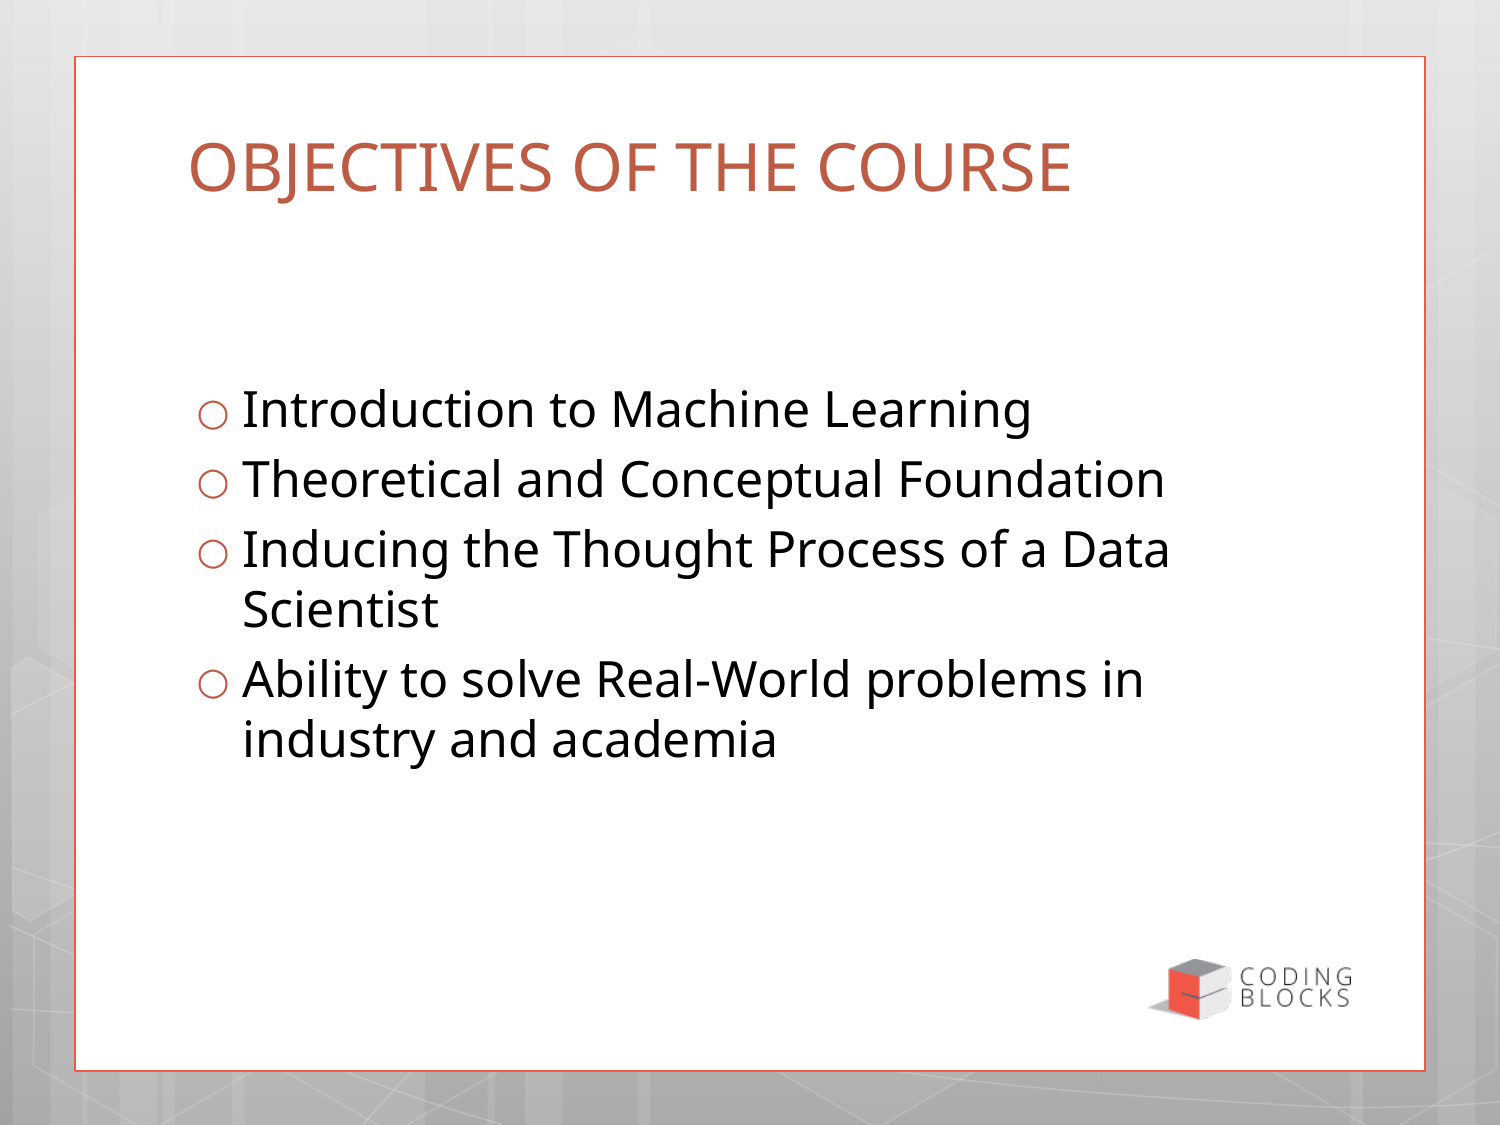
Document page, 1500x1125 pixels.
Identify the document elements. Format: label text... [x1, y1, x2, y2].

title OBJECTIVES OF THE COURSE [172, 118, 1352, 213]
list Introduction to Machine Learning Theoretical and Conceptual Foundation Inducing the Thought Process of a Data Scientist Ability to solve Real-World problems in industry and academia [171, 370, 1351, 1091]
